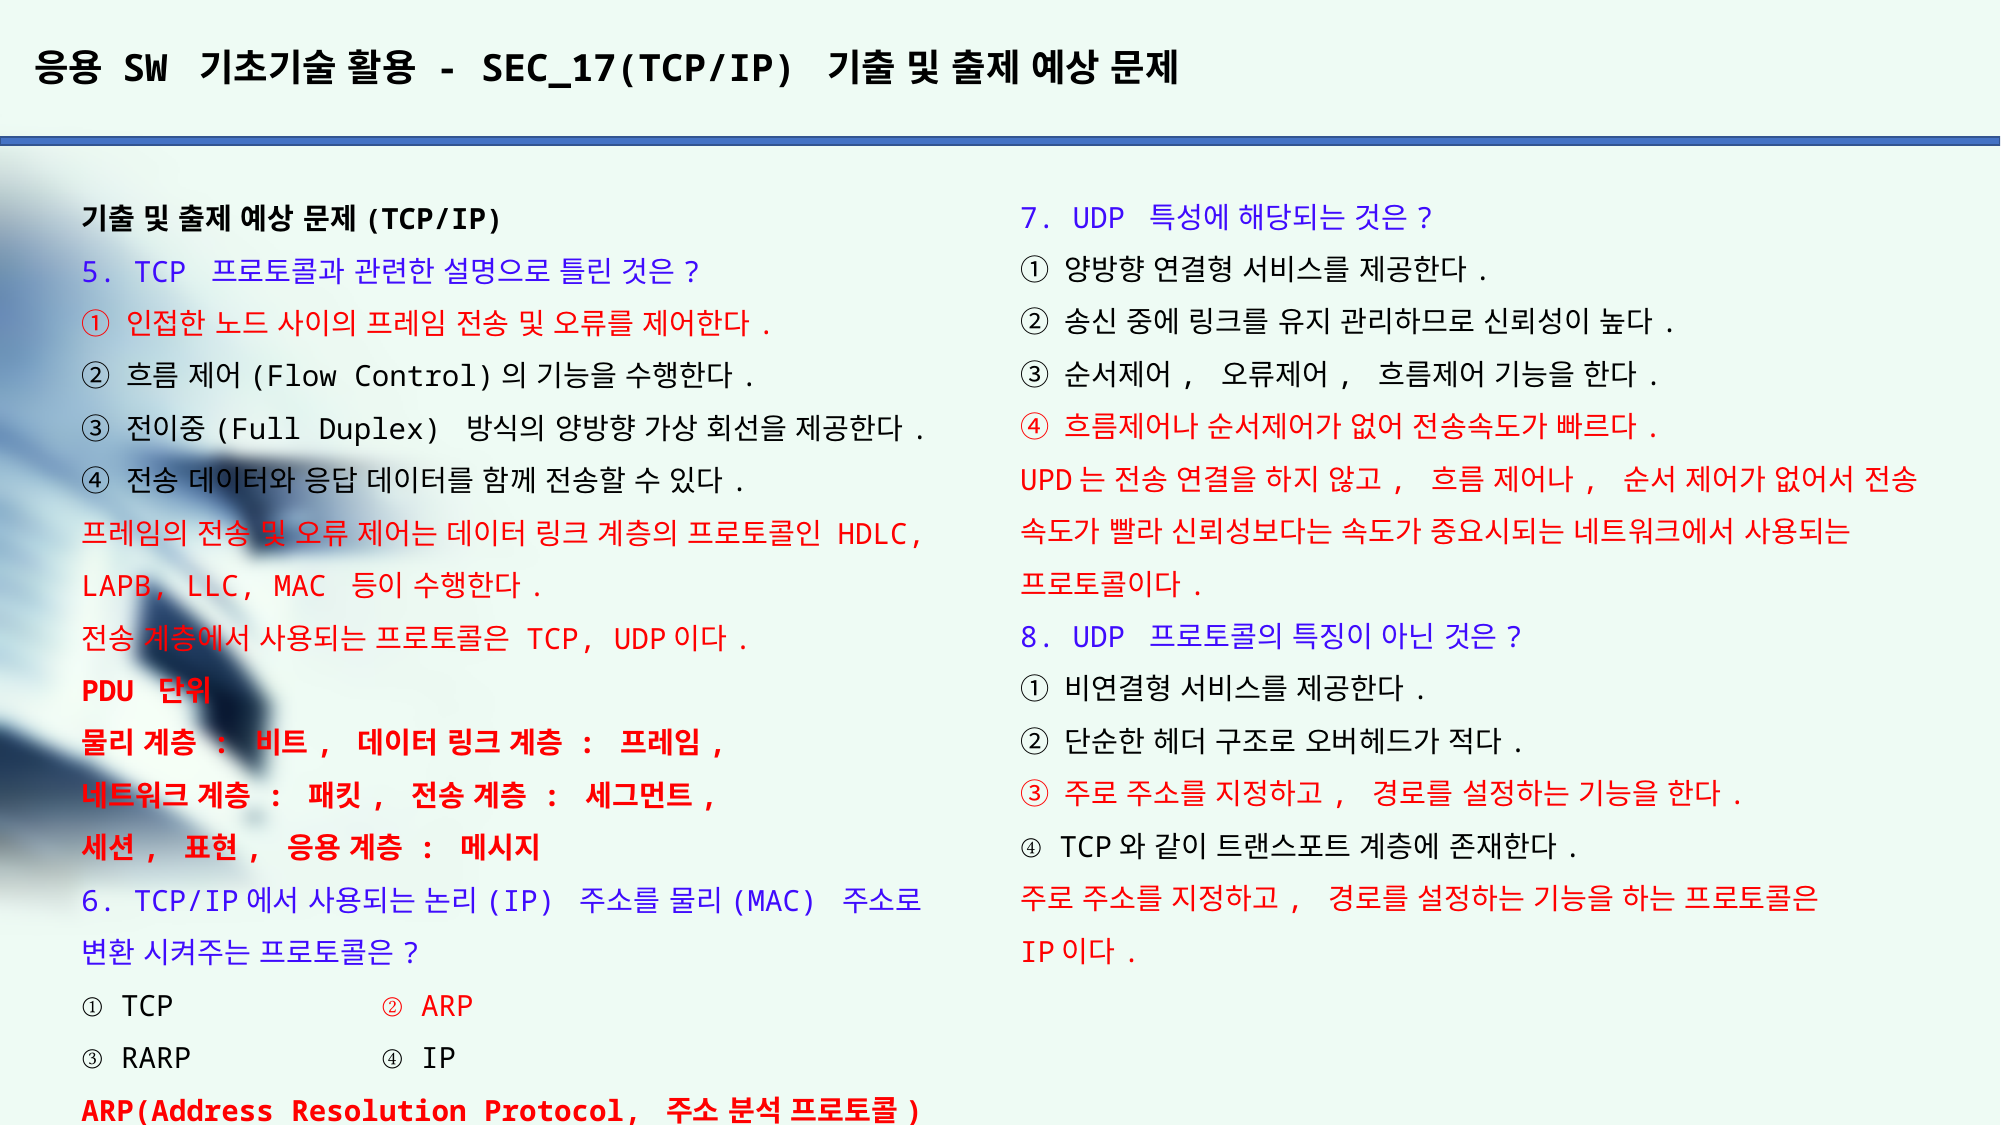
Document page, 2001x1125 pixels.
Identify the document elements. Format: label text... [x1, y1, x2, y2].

picture [0, 146, 2000, 1125]
text_box 7. UDP 특성에 해당되는 것은? ① 양방향 연결형 서비스를 제공한다. ② 송신 중에 링크를 유지 관리하므로 신뢰성이 높다. ③ 순서제어, 오류제어, 흐름제어 기능을 한다. ④ 흐름제어나 순서제어가 없어 전송속도가 빠르다. UPD는 전송 연결을 하지 않고, 흐름 제어나, 순서 제어가 없어서 전송 속도가 빨라 신뢰성보다는 속도가 중요시되는 네트워크에서 사용되는 프로토콜이다. 8. UDP 프로토콜의 특징이 아닌 것은? ① 비연결형 서비스를 제공한다. ② 단순한 헤더 구조로 오버헤드가 적다. ③ 주로 주소를 지정하고, 경로를 설정하는 기능을 한다. ④ TCP와 같이 트랜스포트 계층에 존재한다. 주로 주소를 지정하고, 경로를 설정하는 기능을 하는 프로토콜은 IP이다. [1005, 174, 2000, 1028]
text_box 기출 및 출제 예상 문제(TCP/IP) 5. TCP 프로토콜과 관련한 설명으로 틀린 것은? ① 인접한 노드 사이의 프레임 전송 및 오류를 제어한다. ② 흐름 제어(Flow Control)의 기능을 수행한다. ③ 전이중(Full Duplex) 방식의 양방향 가상 회선을 제공한다. ④ 전송 데이터와 응답 데이터를 함께 전송할 수 있다. 프레임의 전송 및 오류 제어는 데이터 링크 계층의 프로토콜인 HDLC, LAPB, LLC, MAC 등이 수행한다. 전송 계층에서 사용되는 프로토콜은 TCP, UDP이다. PDU 단위 물리 계층 : 비트, 데이터 링크 계층 : 프레임, 네트워크 계층 : 패킷, 전송 계층 : 세그먼트, 세션, 표현, 응용 계층 : 메시지 6. TCP/IP에서 사용되는 논리(IP) 주소를 물리(MAC) 주소로 변환 시켜주는 프로토콜은? ① TCP ② ARP ③ RARP ④ IP ARP(Address Resolution Protocol, 주소 분석 프로토콜) ▶ 호스트의 IP주소를 호스트와 연결된 네트워크 접속 장치의 물리적 주소(MAC Address)로 바꿔주는 프로토콜이다. RARP(Reverse Address Resolution Protocol) ▶ ARP의 반대로 물리적 주소를 IP주소로 변환하는 기능을 한다. [66, 175, 1000, 1125]
picture [0, 0, 2000, 136]
title 응용 SW 기초기술 활용 - SEC_17(TCP/IP) 기출 및 출제 예상 문제 [19, 14, 1993, 126]
